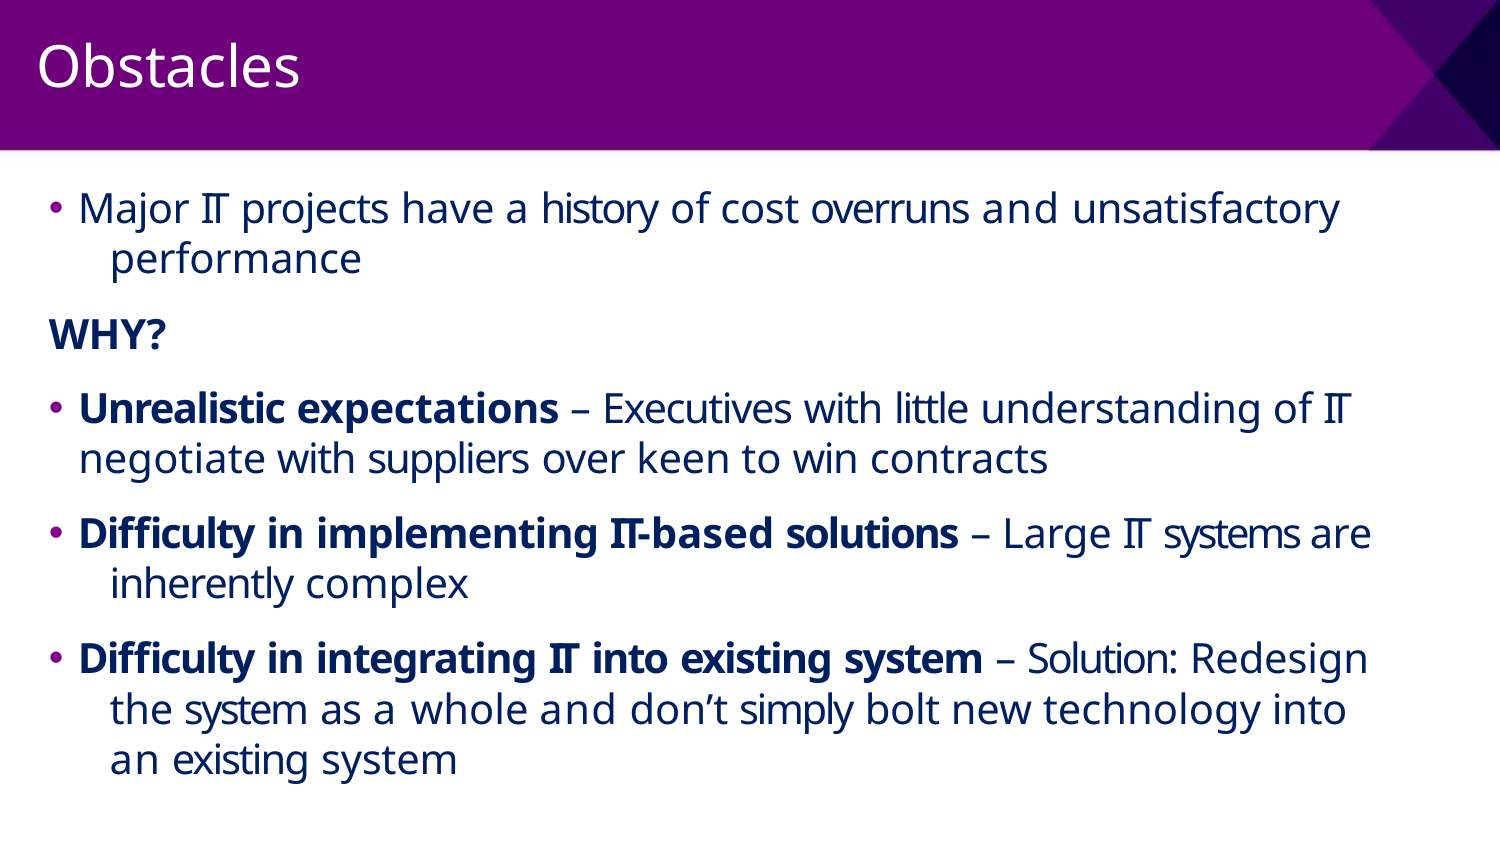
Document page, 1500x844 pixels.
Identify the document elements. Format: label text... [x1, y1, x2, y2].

title Obstacles [12, 4, 1488, 170]
picture [0, 0, 1500, 169]
text_box Major IT projects have a history of cost overruns and unsatisfactory performance WHY? Unrealistic expectations – Executives with little understanding of IT negotiate with suppliers over keen to win contracts Difficulty in implementing IT-based solutions – Large IT systems are inherently complex Difficulty in integrating IT into existing system – Solution: Redesign the system as a whole and don’t simply bolt new technology into an existing system [46, 179, 1414, 783]
